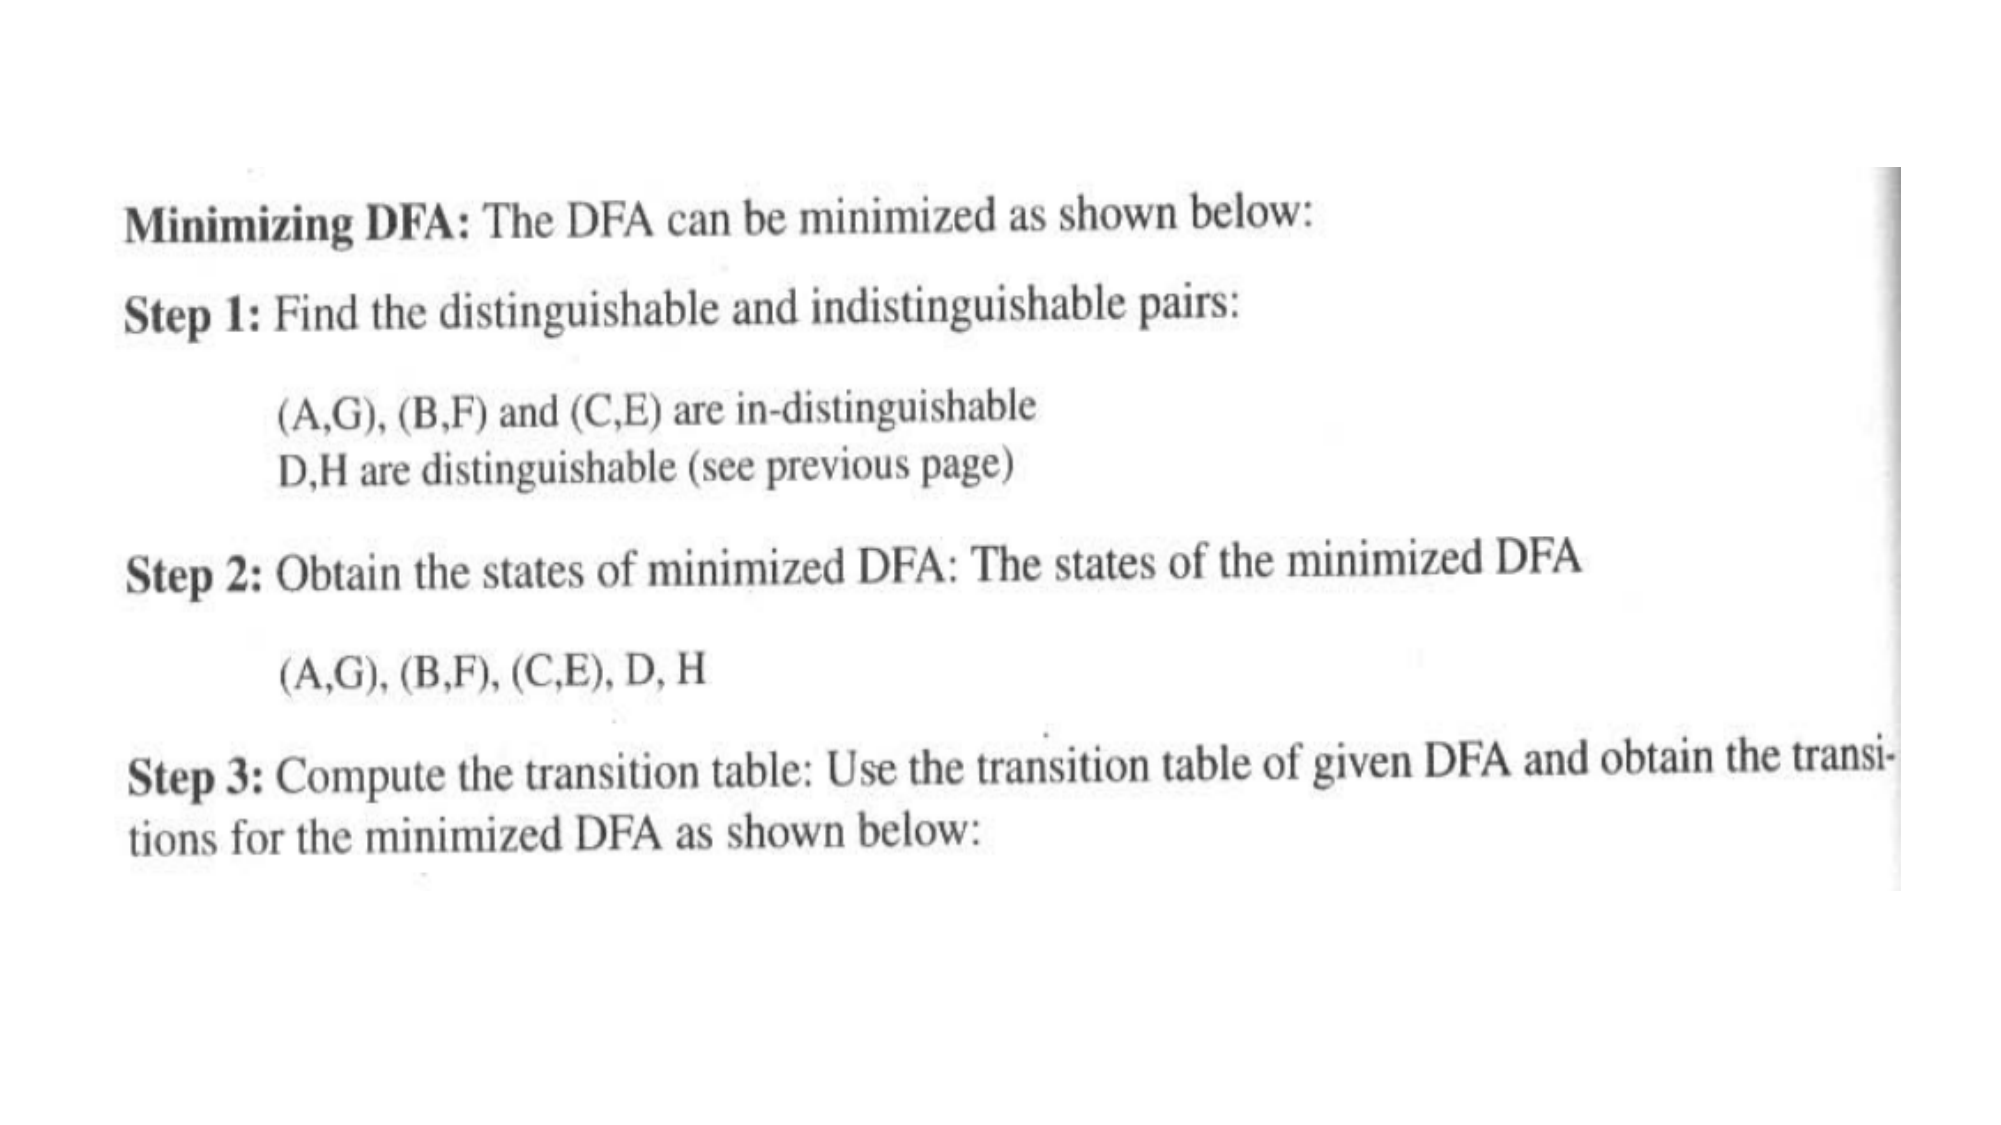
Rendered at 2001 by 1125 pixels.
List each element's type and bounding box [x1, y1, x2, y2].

picture [99, 167, 1901, 891]
